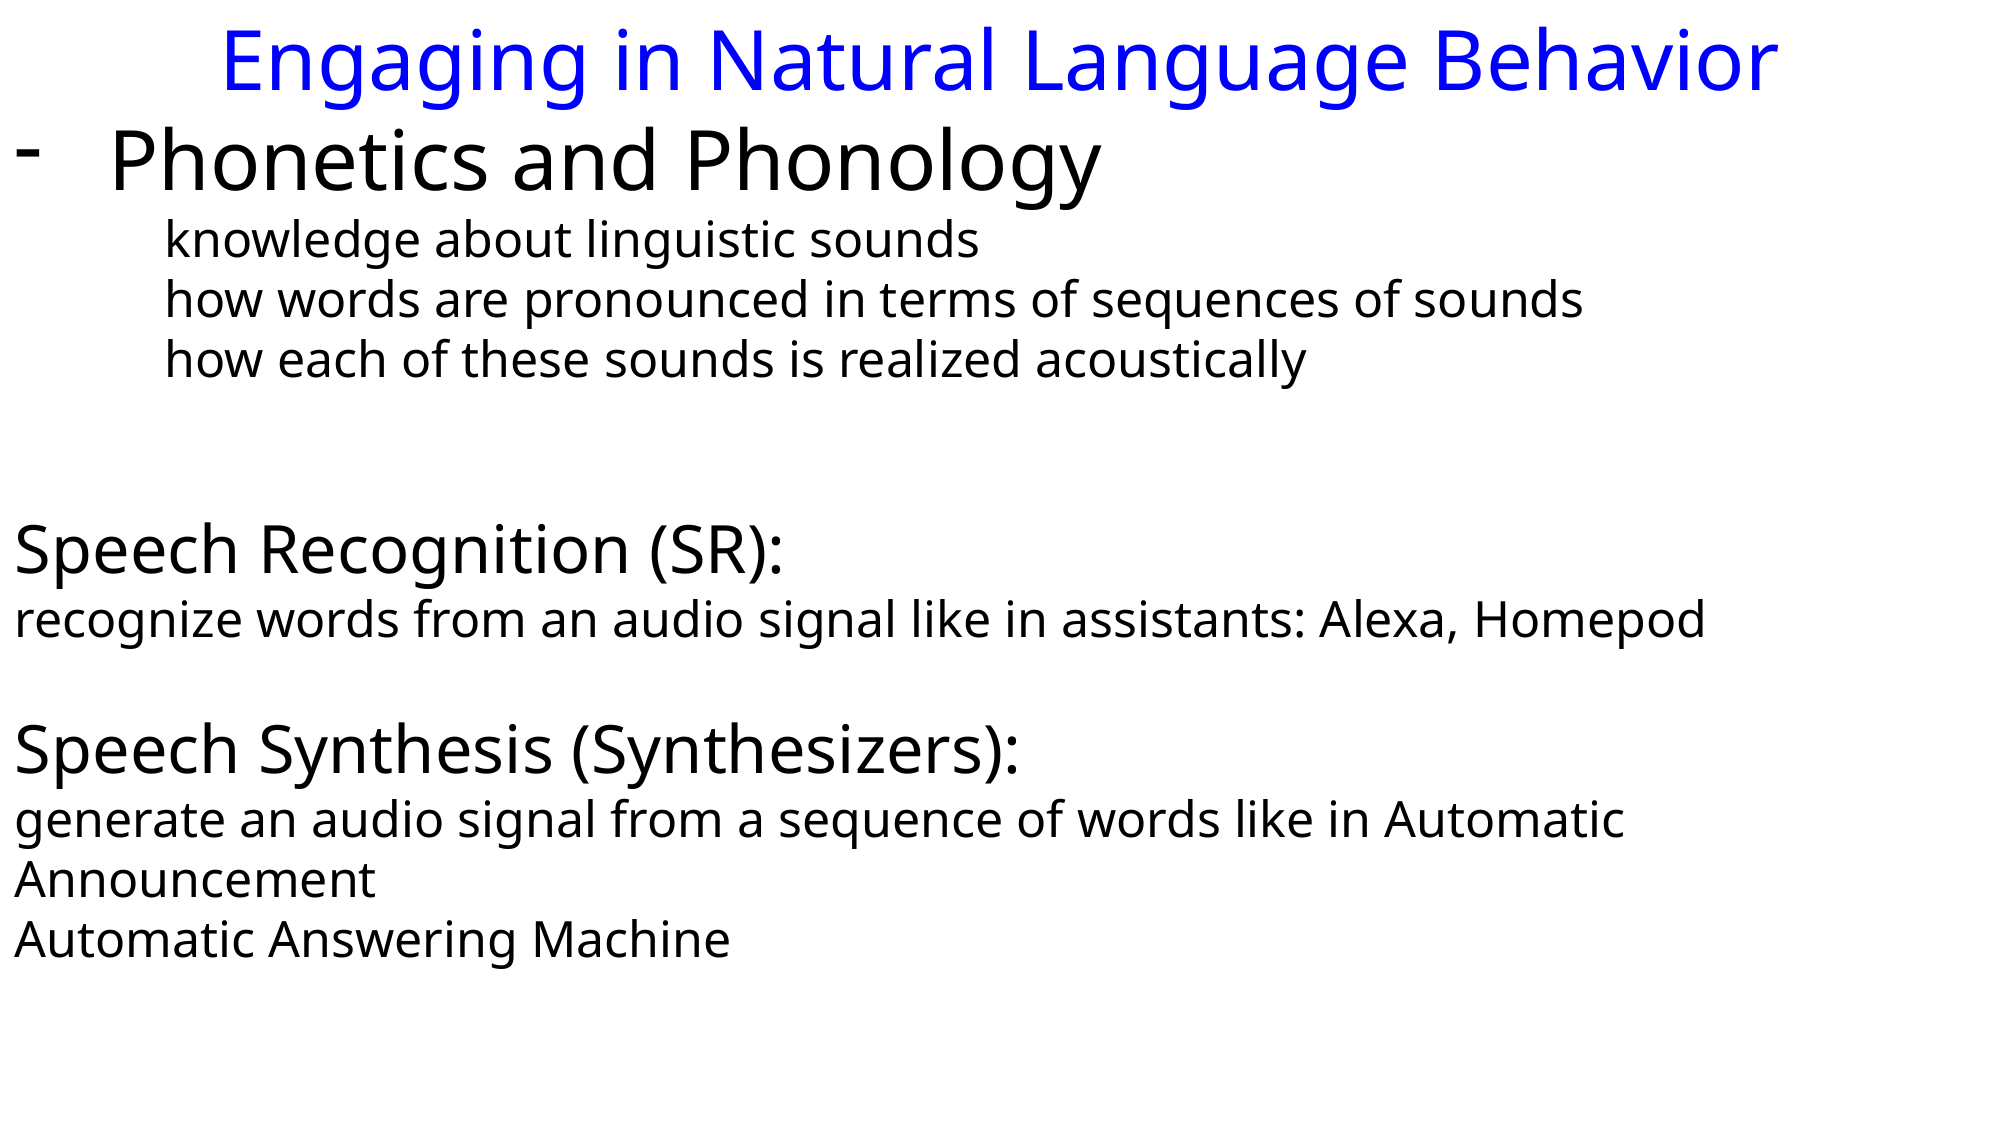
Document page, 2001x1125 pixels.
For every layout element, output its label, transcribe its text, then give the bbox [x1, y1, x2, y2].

text_box Engaging in Natural Language Behavior Phonetics and Phonology knowledge about linguistic sounds how words are pronounced in terms of sequences of sounds how each of these sounds is realized acoustically Speech Recognition (SR): recognize words from an audio signal like in assistants: Alexa, Homepod Speech Synthesis (Synthesizers): generate an audio signal from a sequence of words like in Automatic Announcement Automatic Answering Machine [0, 0, 2000, 1035]
